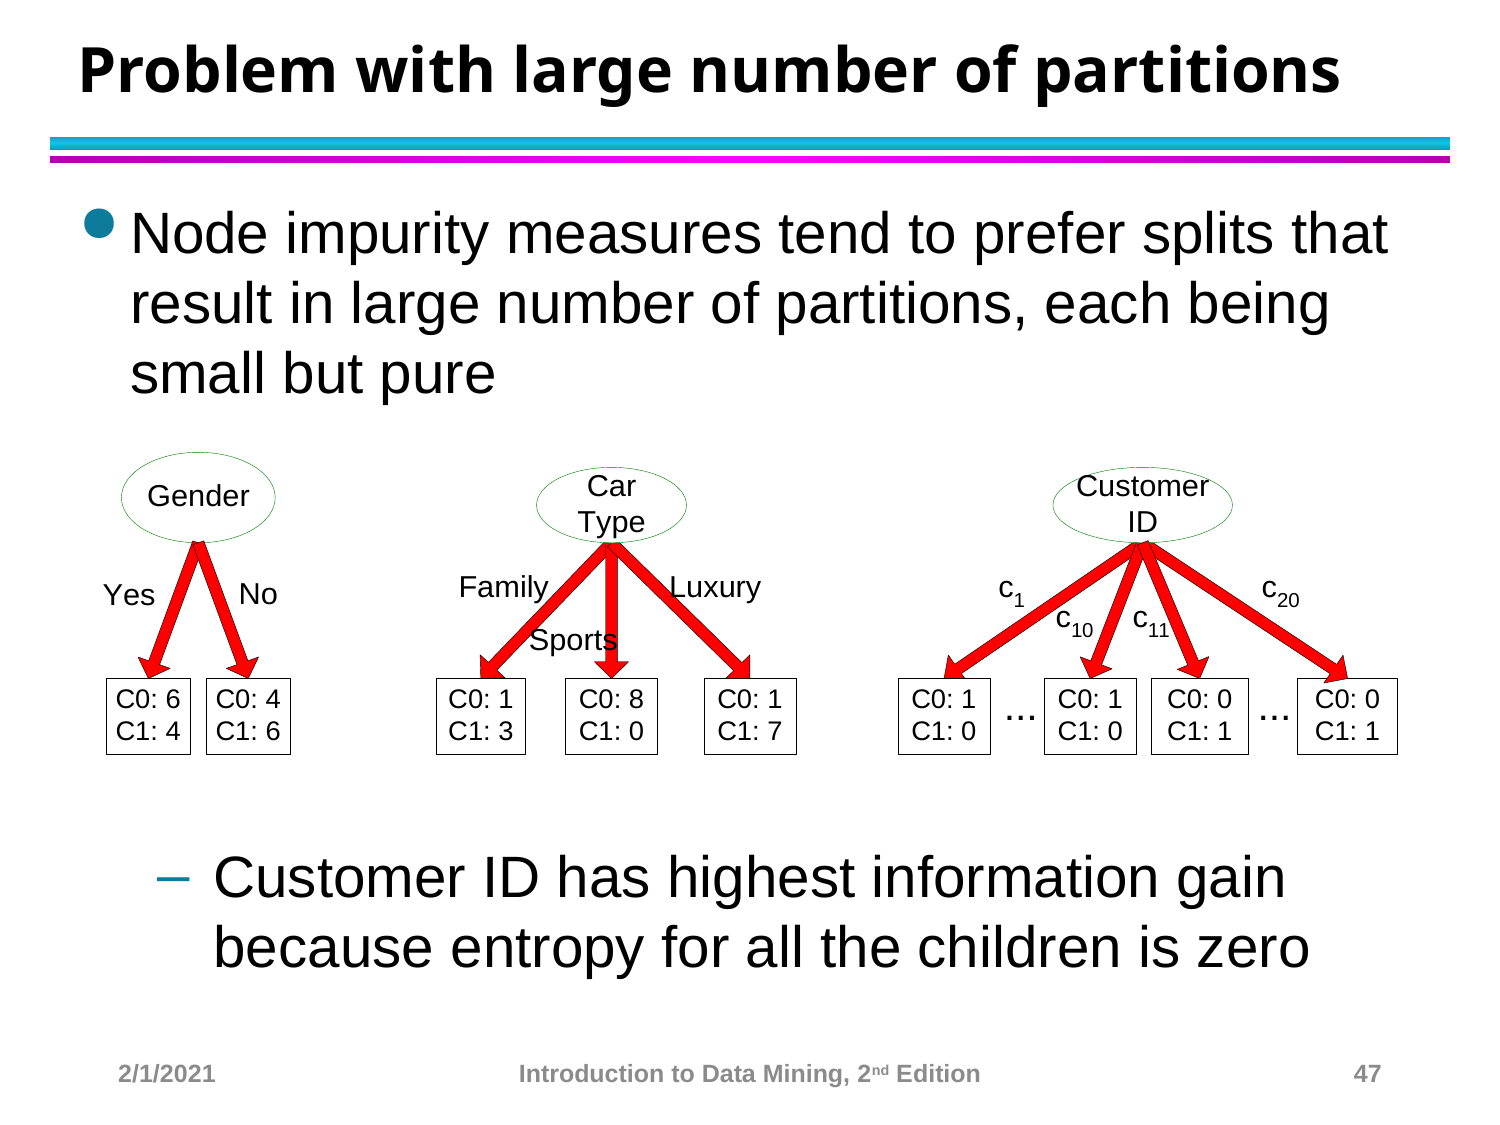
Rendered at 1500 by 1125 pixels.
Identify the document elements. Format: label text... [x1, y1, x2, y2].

list Node impurity measures tend to prefer splits that result in large number of partitions, each being small but pure Customer ID has highest information gain because entropy for all the children is zero [67, 187, 1432, 1038]
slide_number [103, 1042, 441, 1103]
title Problem with large number of partitions [62, 24, 1421, 113]
footer Introduction to Data Mining, 2nd Edition [496, 1042, 1004, 1103]
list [87, 449, 1401, 757]
slide_number 47 [1059, 1042, 1397, 1103]
